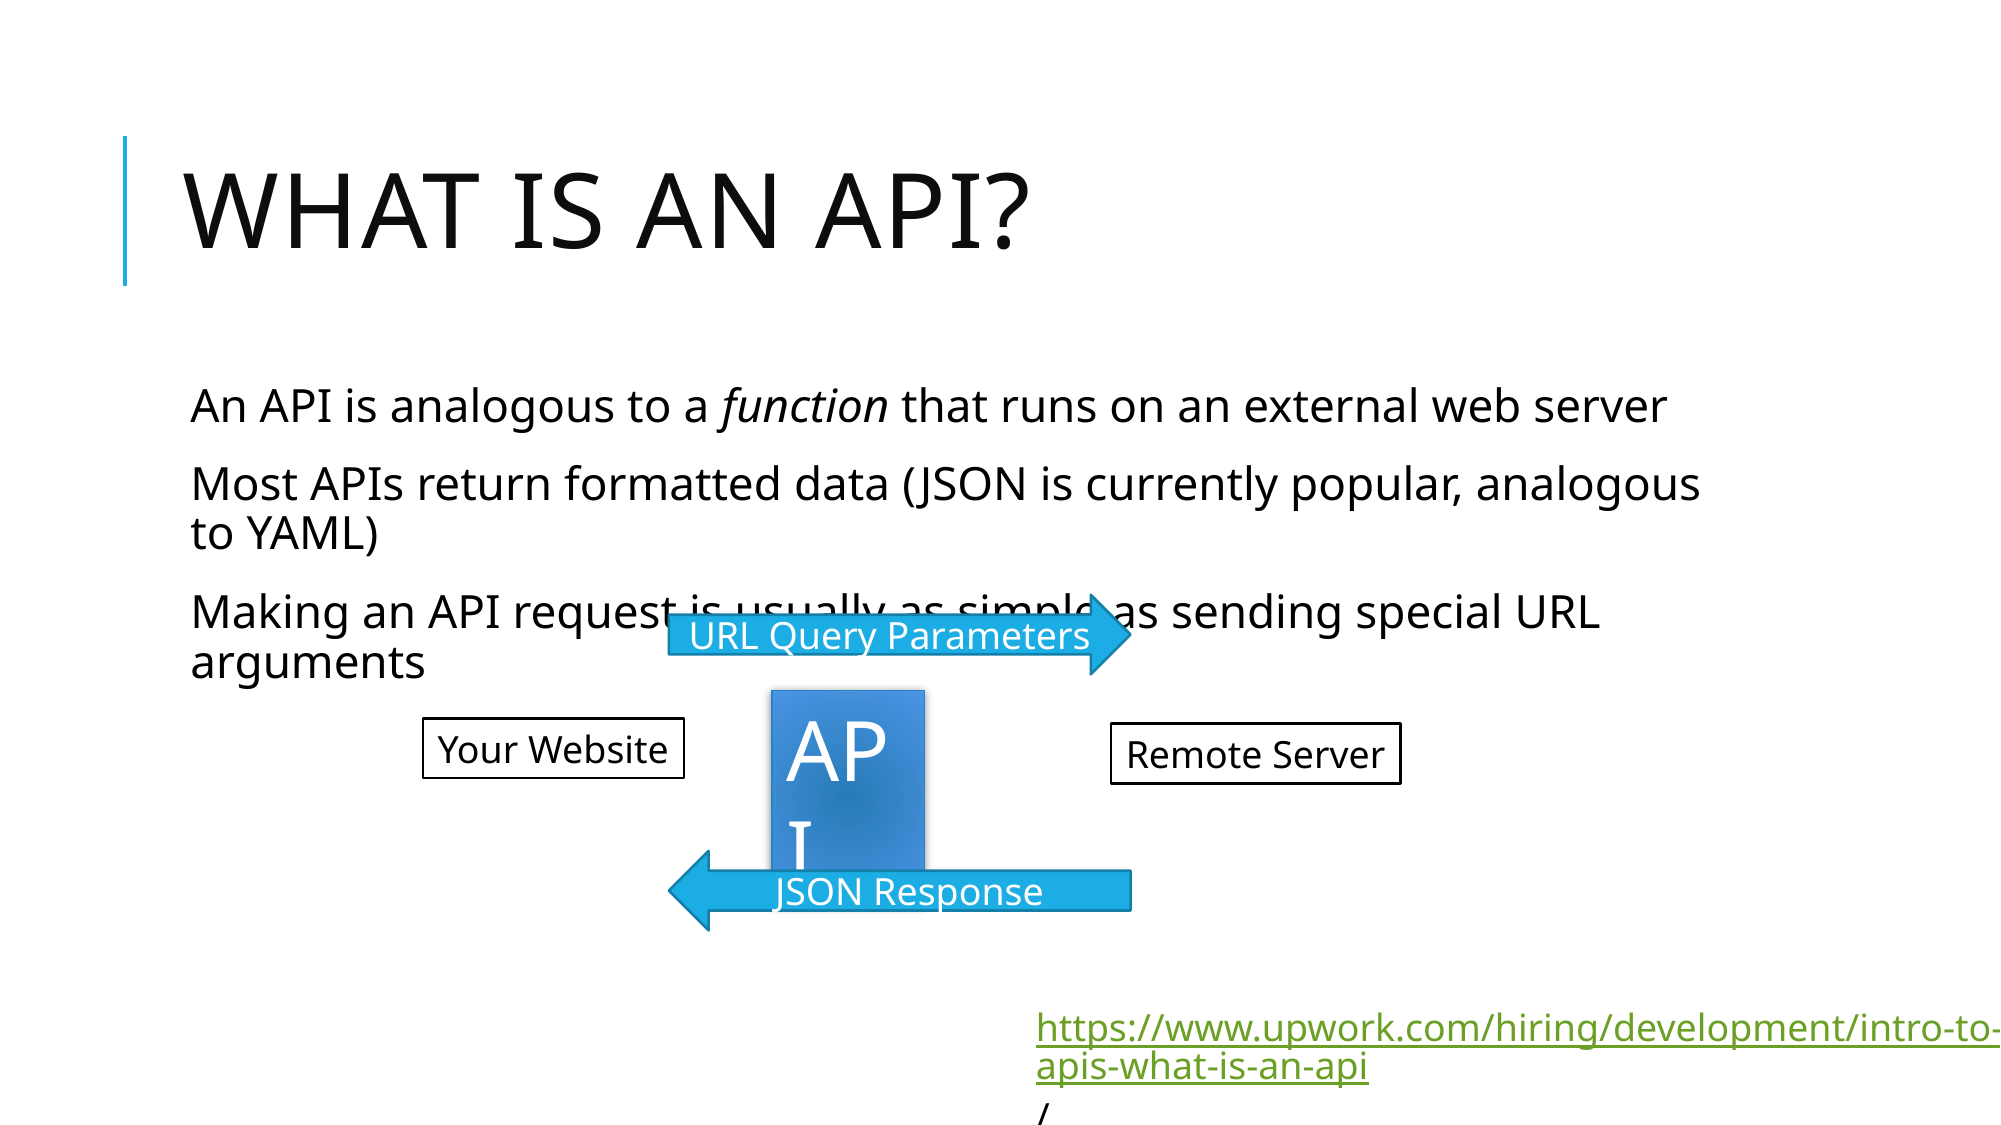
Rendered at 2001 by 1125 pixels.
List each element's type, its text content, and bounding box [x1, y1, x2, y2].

list An API is analogous to a function that runs on an external web server Most APIs return formatted data (JSON is currently popular, analogous to YAML) Making an API request is usually as simple as sending special URL arguments [168, 375, 1763, 634]
title What is an API? [168, 96, 1763, 342]
text_box Remote Server [1110, 722, 1402, 785]
text_box URL Query Parameters [667, 593, 1132, 676]
text_box JSON Response [667, 849, 1132, 932]
text_box Your Website [422, 717, 685, 779]
text_box API [771, 690, 925, 869]
text_box https://www.upwork.com/hiring/development/intro-to-apis-what-is-an-api/ [1021, 997, 2000, 1114]
